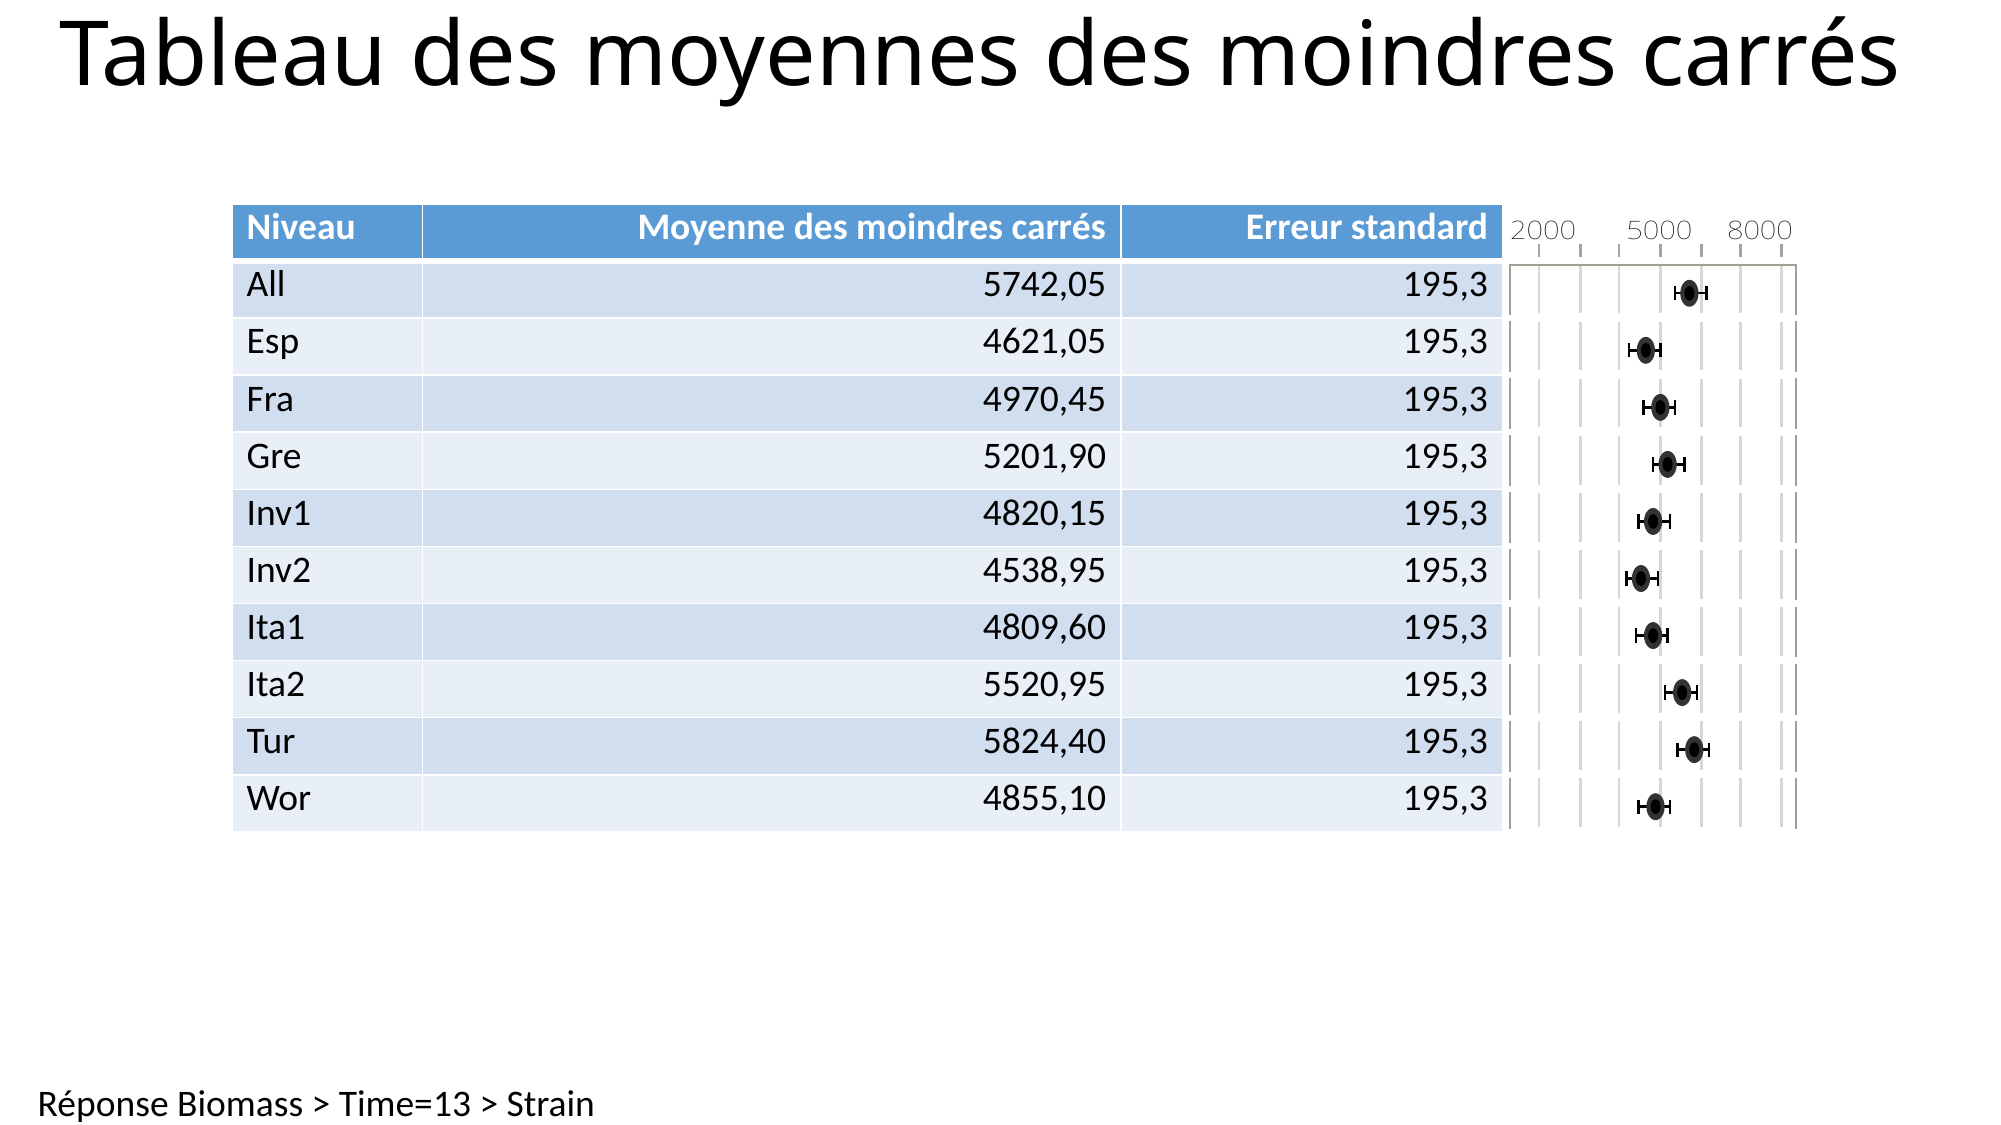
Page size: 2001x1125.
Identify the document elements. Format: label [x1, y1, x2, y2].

table_cell [1122, 776, 1502, 831]
table_cell [1504, 547, 1805, 603]
table_cell [1122, 604, 1502, 660]
table_cell [1122, 319, 1502, 374]
table_cell [423, 604, 1120, 660]
table_cell [423, 490, 1120, 546]
table_cell [1504, 264, 1805, 317]
table_cell [1504, 718, 1805, 774]
table_header [423, 205, 1120, 258]
table_header [233, 205, 422, 258]
table_cell [233, 490, 422, 546]
table_header [1504, 205, 1805, 258]
table_cell [423, 433, 1120, 489]
table_cell [233, 661, 422, 717]
table_cell [1122, 490, 1502, 546]
table_cell [1504, 433, 1805, 489]
table_cell [233, 319, 422, 374]
table_cell [233, 547, 422, 603]
table_cell [1504, 776, 1805, 831]
table_cell [423, 376, 1120, 431]
table_cell [1504, 604, 1805, 660]
table_cell [233, 264, 422, 317]
table_cell [423, 319, 1120, 374]
table_cell [423, 661, 1120, 717]
table_cell [1122, 718, 1502, 774]
table_cell [233, 604, 422, 660]
table_header [1122, 205, 1502, 258]
table_cell [1504, 661, 1805, 717]
title [0, 0, 1963, 113]
table_cell [423, 718, 1120, 774]
table_cell [1504, 376, 1805, 431]
table_cell [1504, 490, 1805, 546]
table_cell [423, 547, 1120, 603]
table_cell [1122, 376, 1502, 431]
table_cell [423, 776, 1120, 831]
table_cell [1122, 264, 1502, 317]
text_box [37, 1079, 596, 1125]
table_cell [233, 718, 422, 774]
table_cell [233, 776, 422, 831]
table_cell [1504, 319, 1805, 374]
table_cell [233, 376, 422, 431]
table_cell [423, 264, 1120, 317]
table_cell [1122, 661, 1502, 717]
table_cell [233, 433, 422, 489]
table_cell [1122, 547, 1502, 603]
table_cell [1122, 433, 1502, 489]
